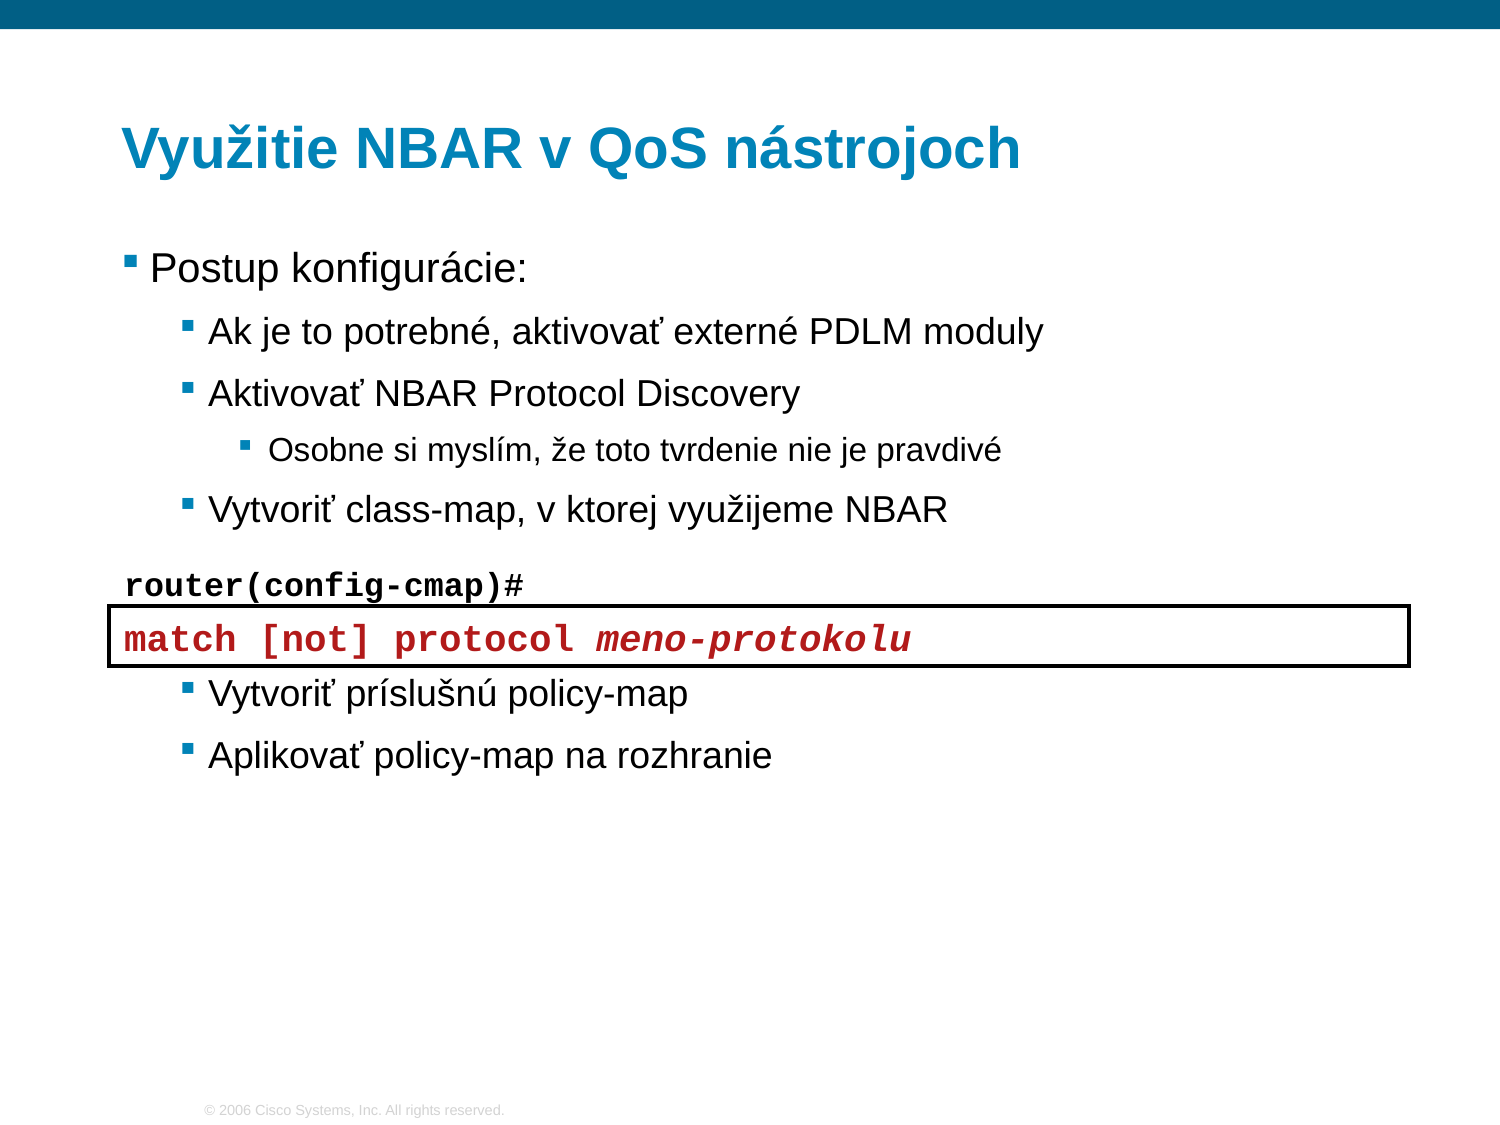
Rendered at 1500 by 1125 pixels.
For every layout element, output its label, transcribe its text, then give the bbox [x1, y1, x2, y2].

list Postup konfigurácie: Ak je to potrebné, aktivovať externé PDLM moduly Aktivovať NBAR Protocol Discovery Osobne si myslím, že toto tvrdenie nie je pravdivé Vytvoriť class-map, v ktorej využijeme NBAR Vytvoriť príslušnú policy-map Aplikovať policy-map na rozhranie [107, 237, 1447, 1075]
title Využitie NBAR v QoS nástrojoch [107, 75, 1444, 188]
text_box router(config-cmap)# [109, 555, 1410, 611]
text_box match [not] protocol meno-protokolu [109, 611, 1410, 666]
